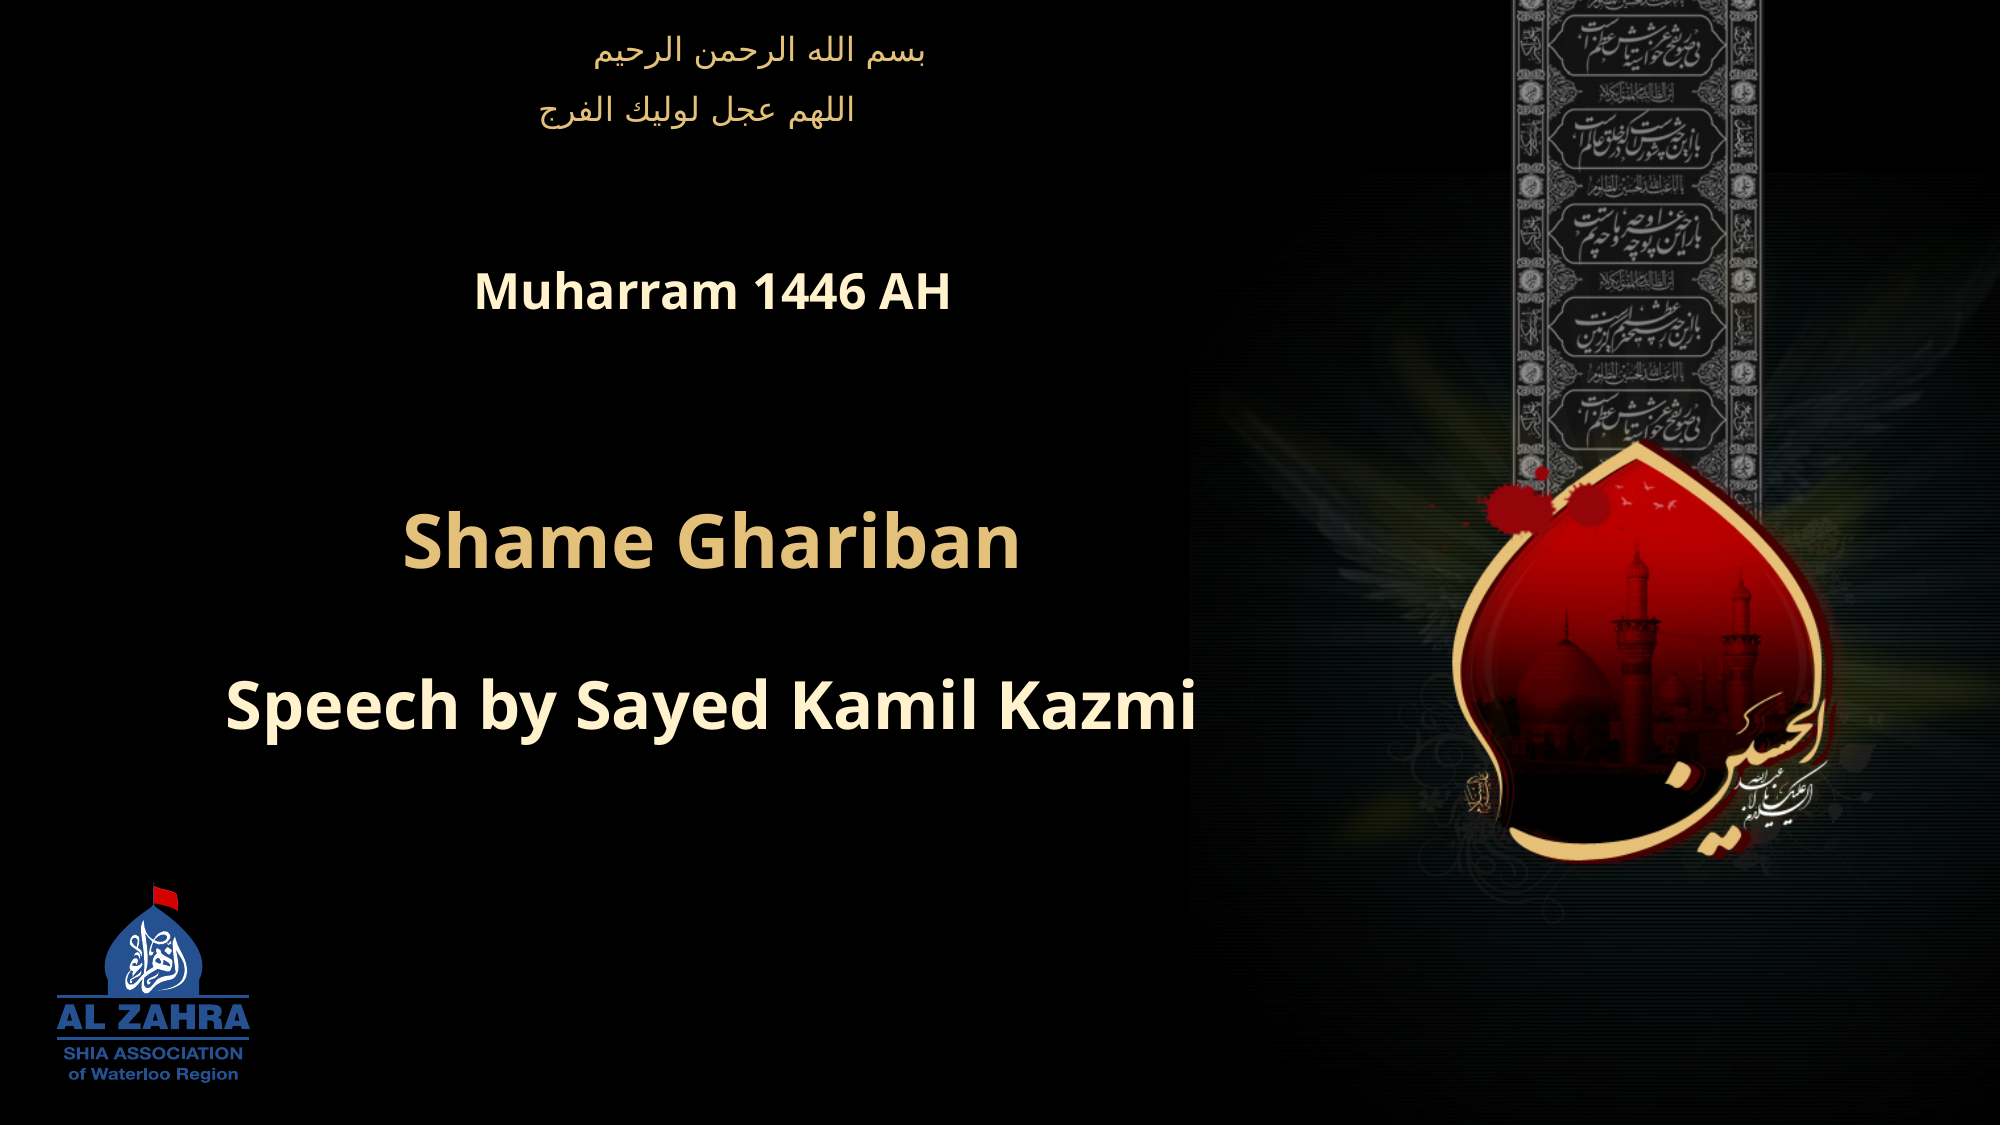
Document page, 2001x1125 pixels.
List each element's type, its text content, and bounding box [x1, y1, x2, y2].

text_box Muharram 1446 AH [378, 252, 1047, 328]
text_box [56, 882, 250, 1083]
text_box بسم الله الرحمن الرحيم اللهم عجل لوليك الفرج [450, 1, 975, 136]
text_box Shame Ghariban Speech by Sayed Kamil Kazmi [141, 440, 1188, 751]
picture [1188, 0, 2000, 1125]
